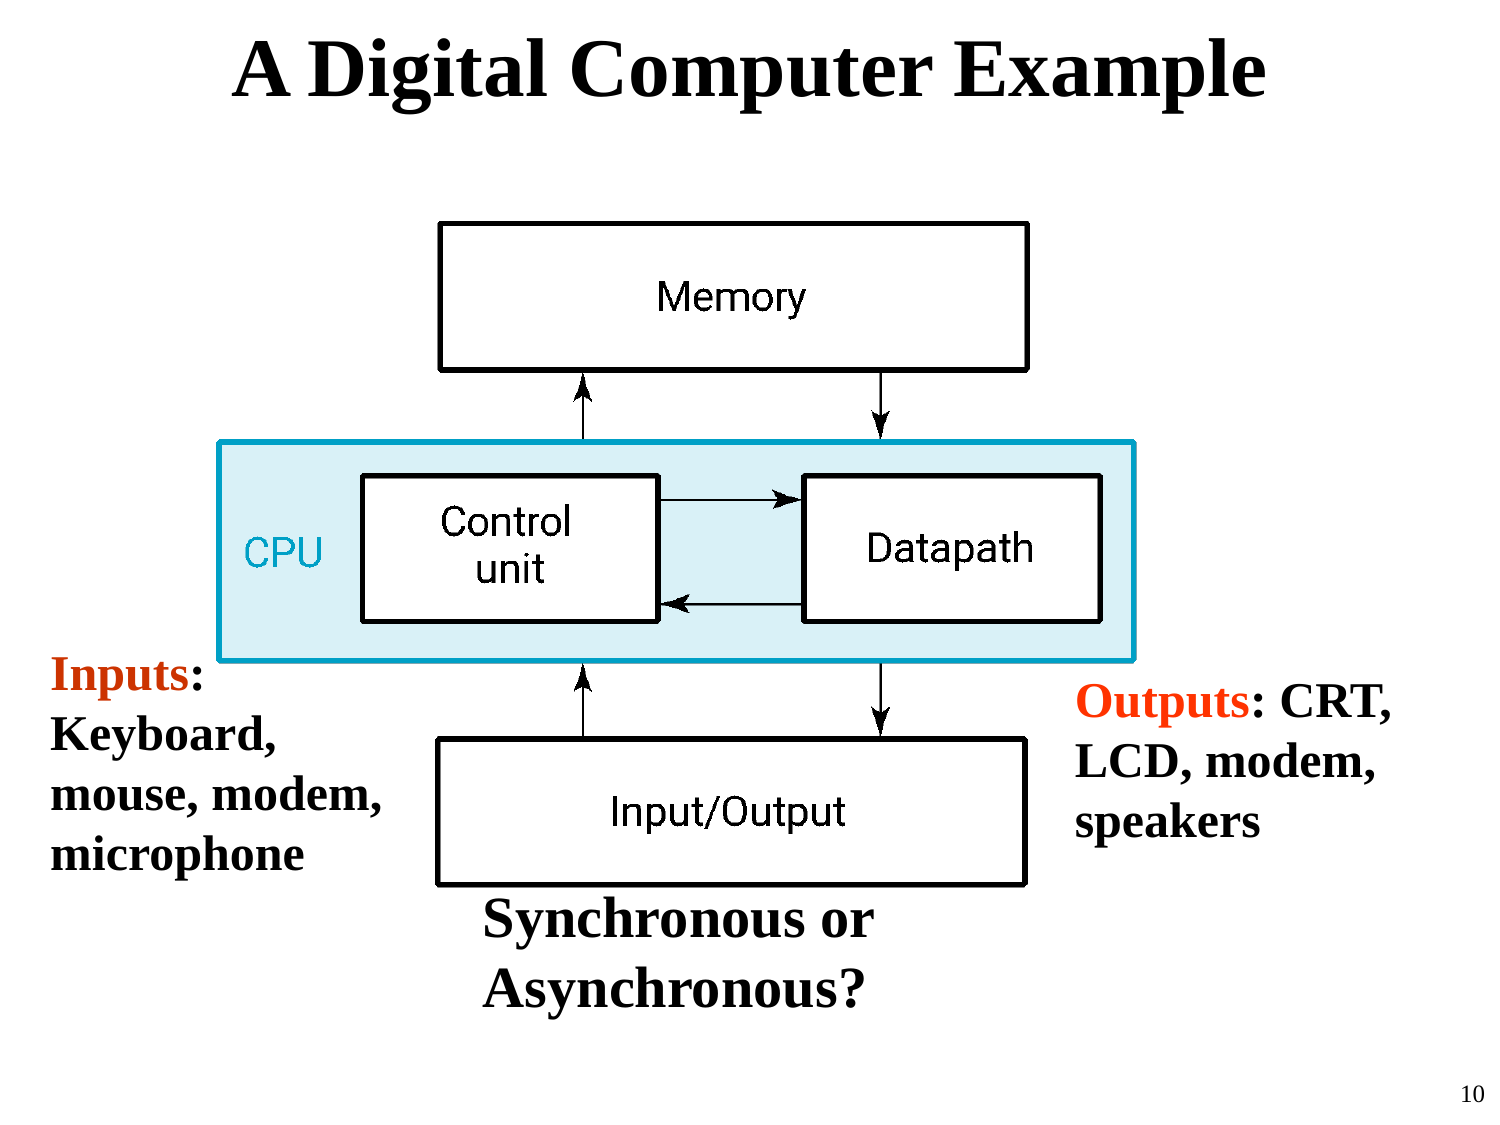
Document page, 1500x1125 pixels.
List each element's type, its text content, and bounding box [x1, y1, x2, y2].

picture [223, 446, 1130, 657]
picture [216, 662, 1137, 888]
text_box Outputs: CRT, LCD, modem, speakers [1141, 659, 1448, 855]
picture [216, 220, 1137, 440]
title A Digital Computer Example [0, 0, 1500, 126]
text_box 10 [1187, 1070, 1500, 1125]
text_box Inputs: Keyboard, mouse, modem, microphone [35, 632, 210, 888]
text_box Synchronous or Asynchronous? [467, 896, 928, 1027]
